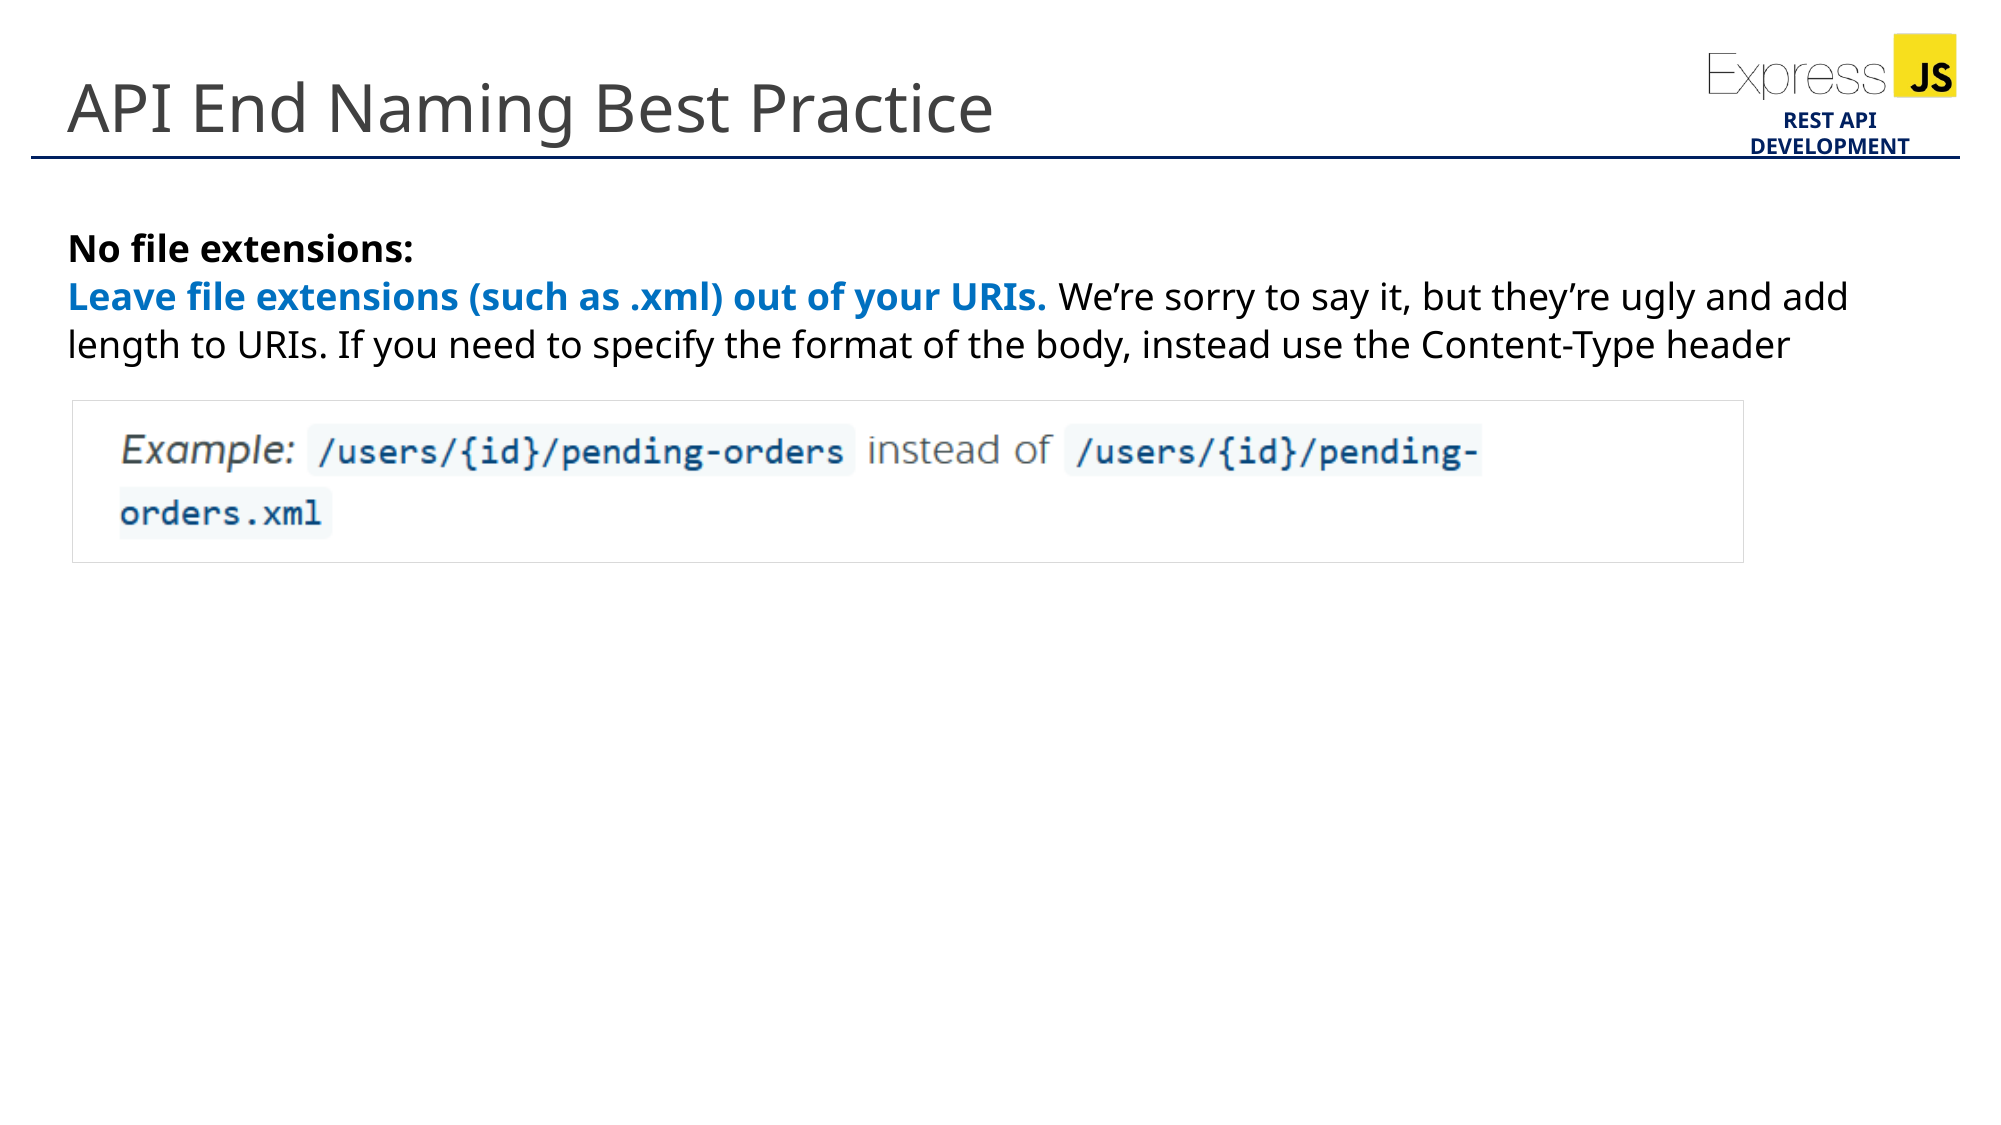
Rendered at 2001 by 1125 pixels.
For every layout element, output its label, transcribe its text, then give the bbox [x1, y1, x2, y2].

text_box API End Naming Best Practice [52, 18, 1023, 153]
picture [72, 399, 1743, 563]
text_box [1686, 29, 1974, 141]
text_box No file extensions: Leave file extensions (such as .xml) out of your URIs. We’re sorry to say it, but they’re ugly and add length to URIs. If you need to specify the format of the body, instead use the Content-Type header [52, 214, 1960, 422]
